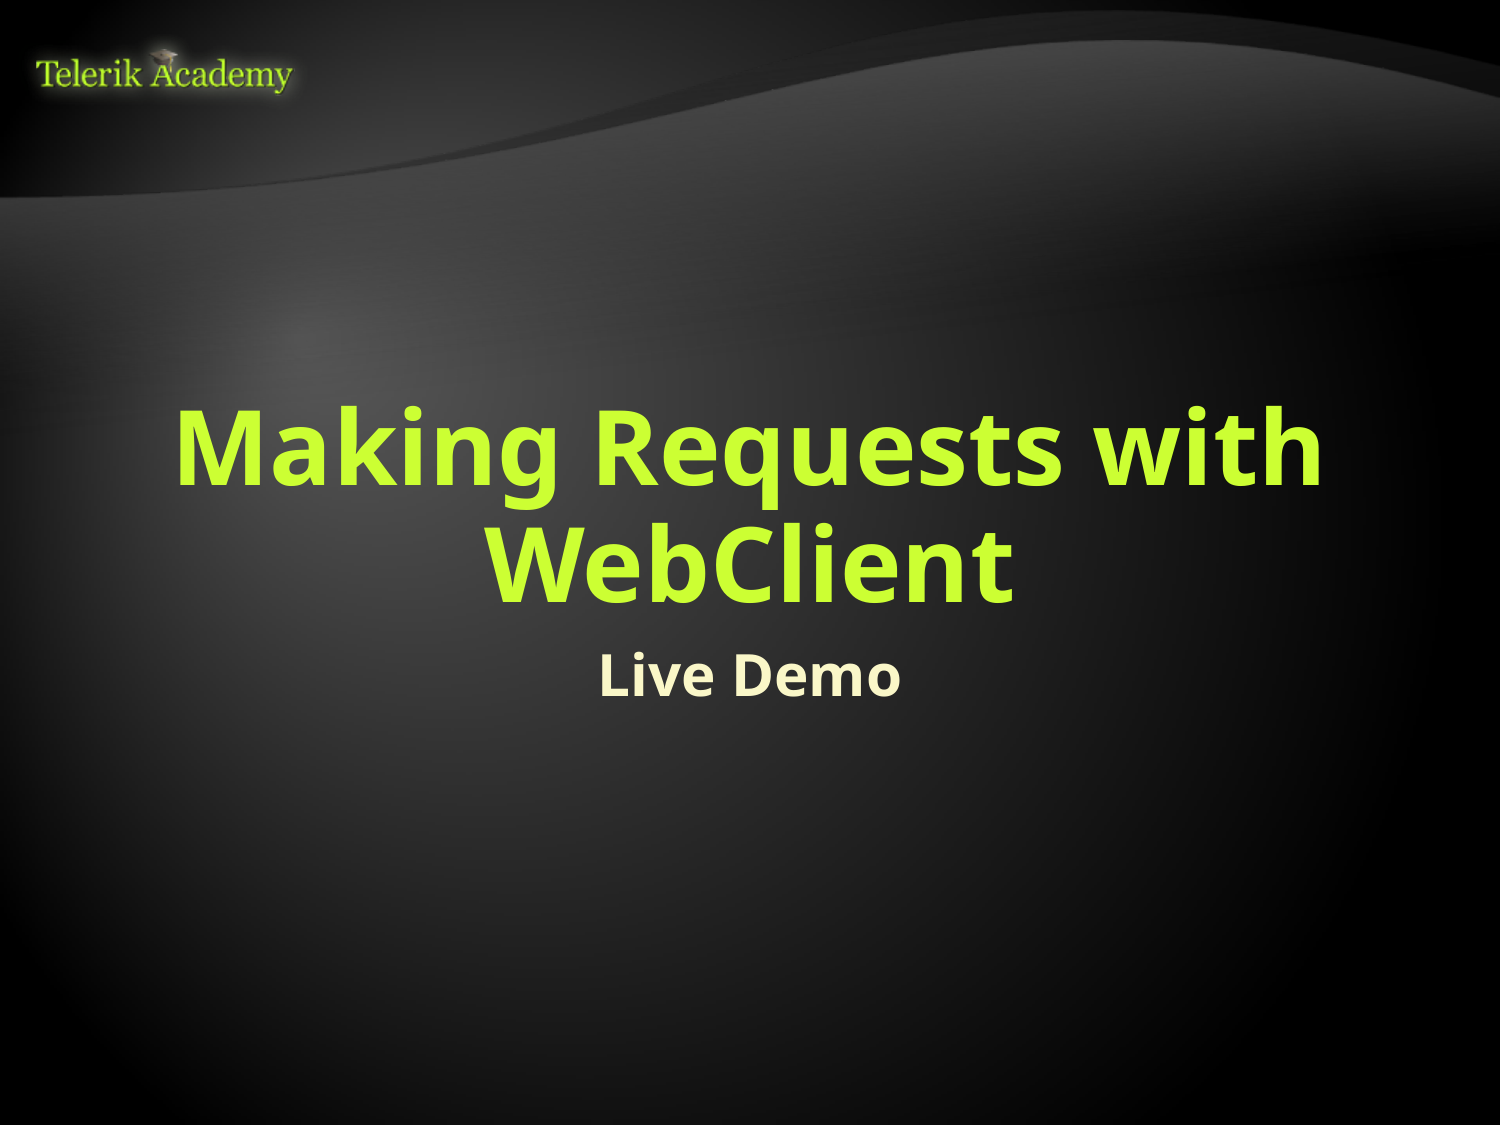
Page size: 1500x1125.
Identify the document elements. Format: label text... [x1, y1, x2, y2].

title Making Requests with WebClient [99, 450, 1400, 563]
subtitle Live Demo [99, 626, 1400, 720]
picture [0, 0, 1500, 1125]
